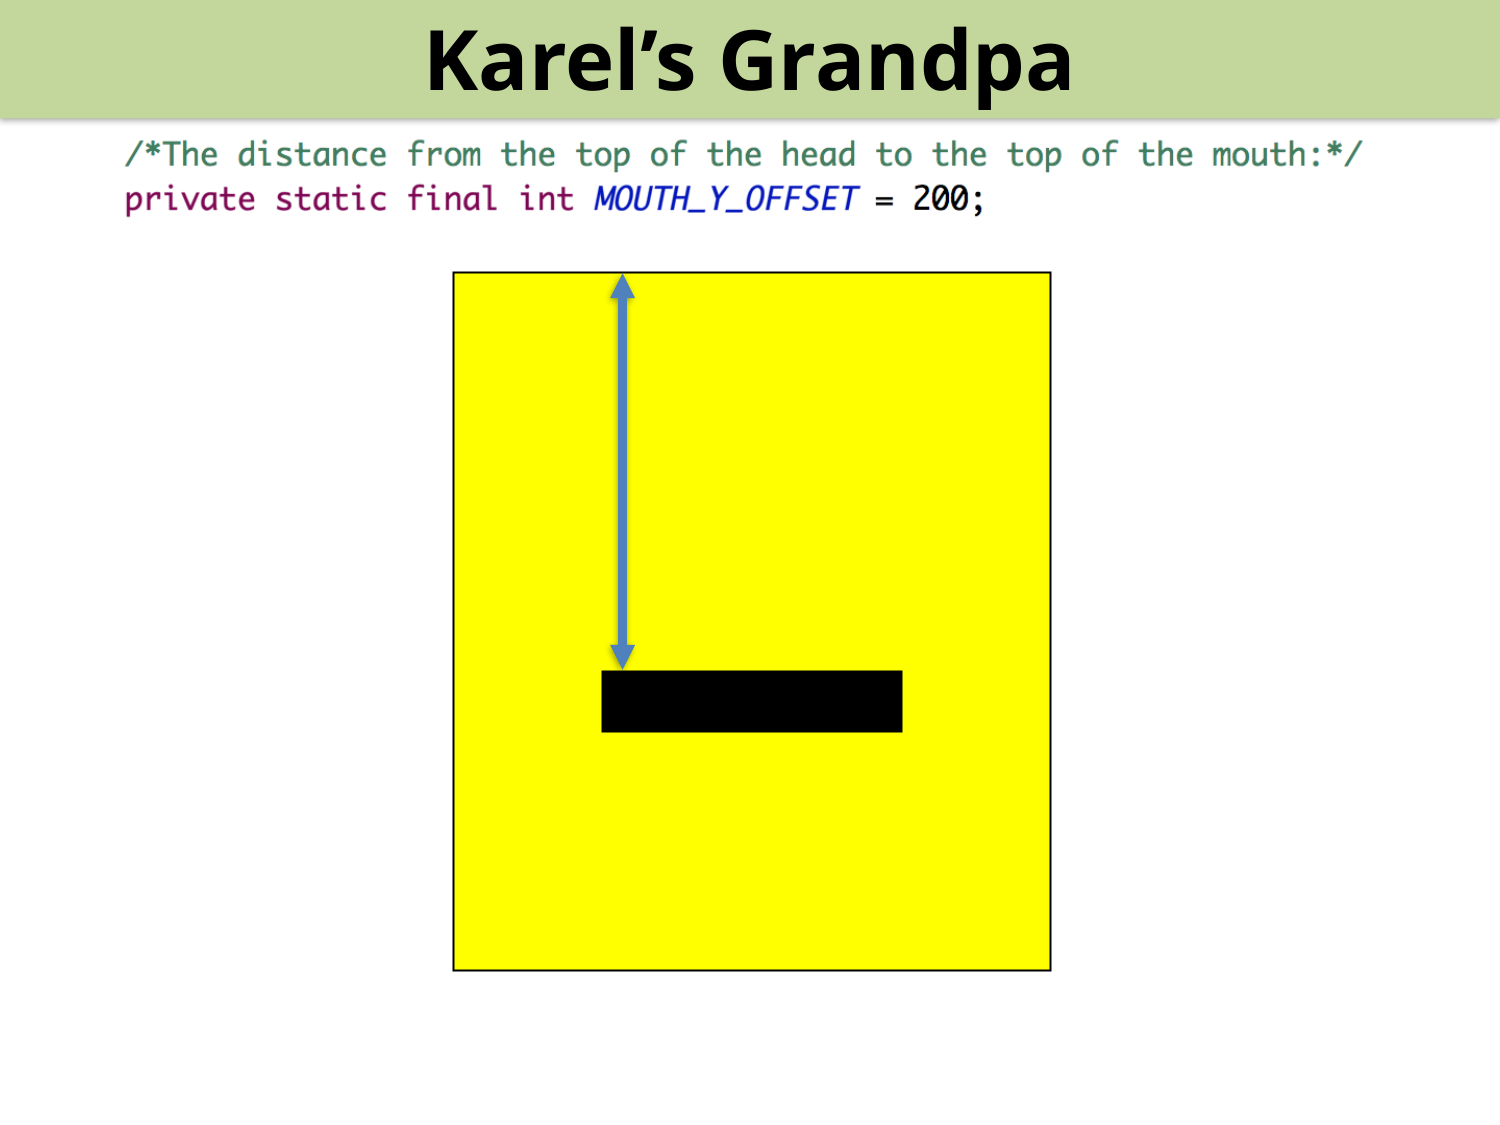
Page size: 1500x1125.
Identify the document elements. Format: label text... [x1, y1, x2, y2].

text_box Karel’s Grandpa [0, 0, 1500, 122]
picture [0, 130, 1500, 1110]
